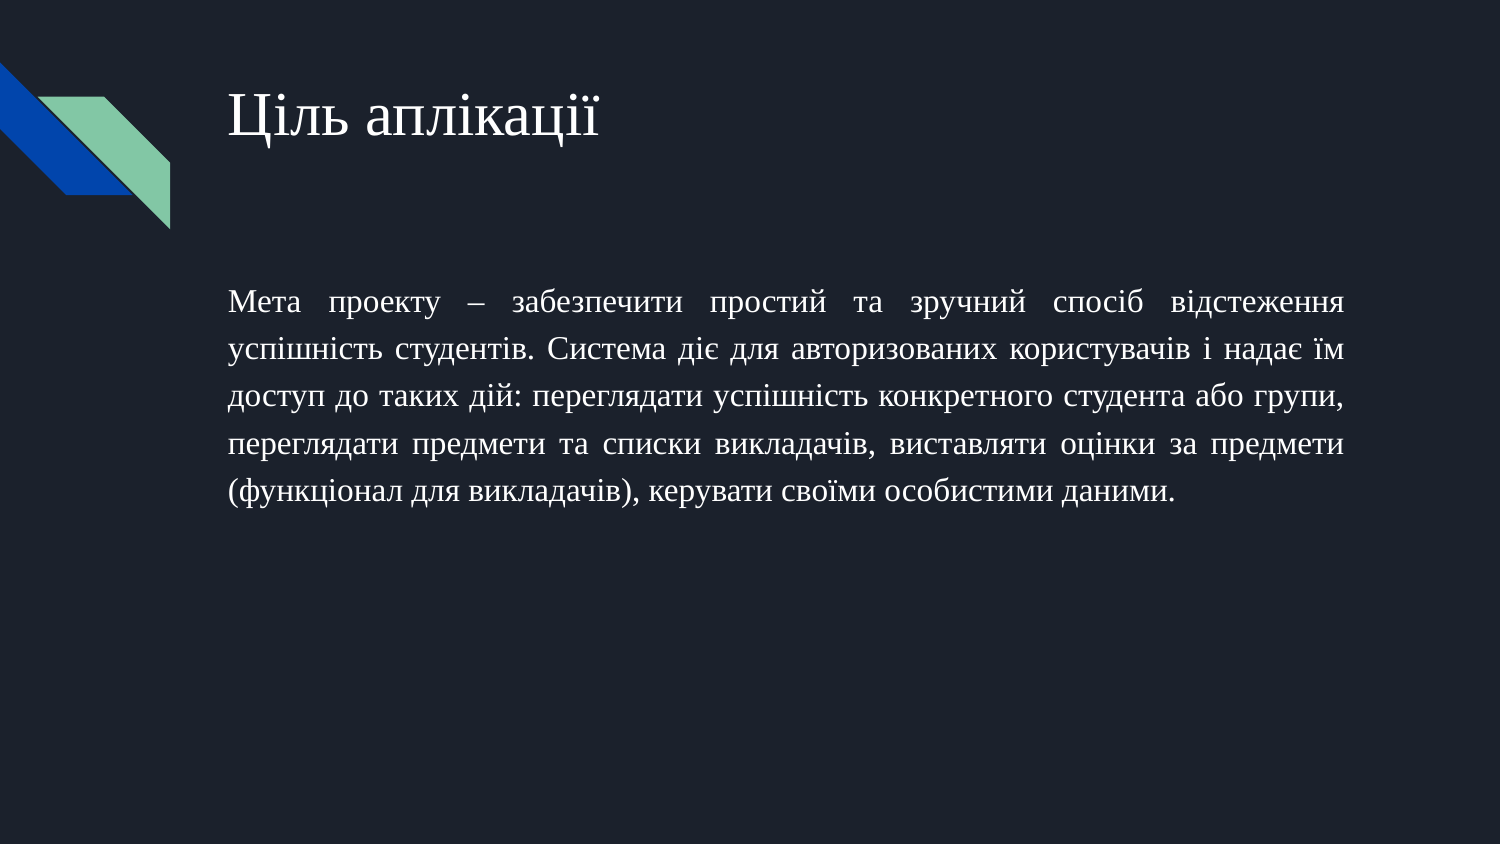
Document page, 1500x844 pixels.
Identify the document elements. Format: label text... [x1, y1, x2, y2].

list Мета проекту – забезпечити простий та зручний спосіб відстеження успішність студентів. Система діє для авторизованих користувачів і надає їм доступ до таких дій: переглядати успішність конкретного студента або групи, переглядати предмети та списки викладачів, виставляти оцінки за предмети (функціонал для викладачів), керувати своїми особистими даними. [212, 257, 1368, 735]
title Ціль аплікації [212, 64, 1368, 215]
